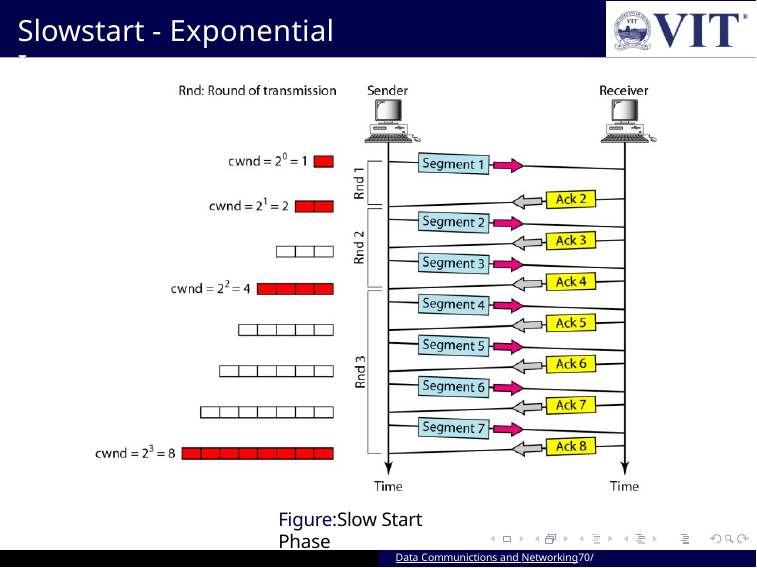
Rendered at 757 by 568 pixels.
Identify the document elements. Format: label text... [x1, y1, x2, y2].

text_box Figure:Slow Start Phase [276, 505, 474, 548]
text_box Slowstart - Exponential Increase [15, 9, 411, 83]
text_box [606, 1, 756, 57]
text_box [95, 84, 657, 491]
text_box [0, 549, 757, 568]
text_box [0, 0, 756, 58]
